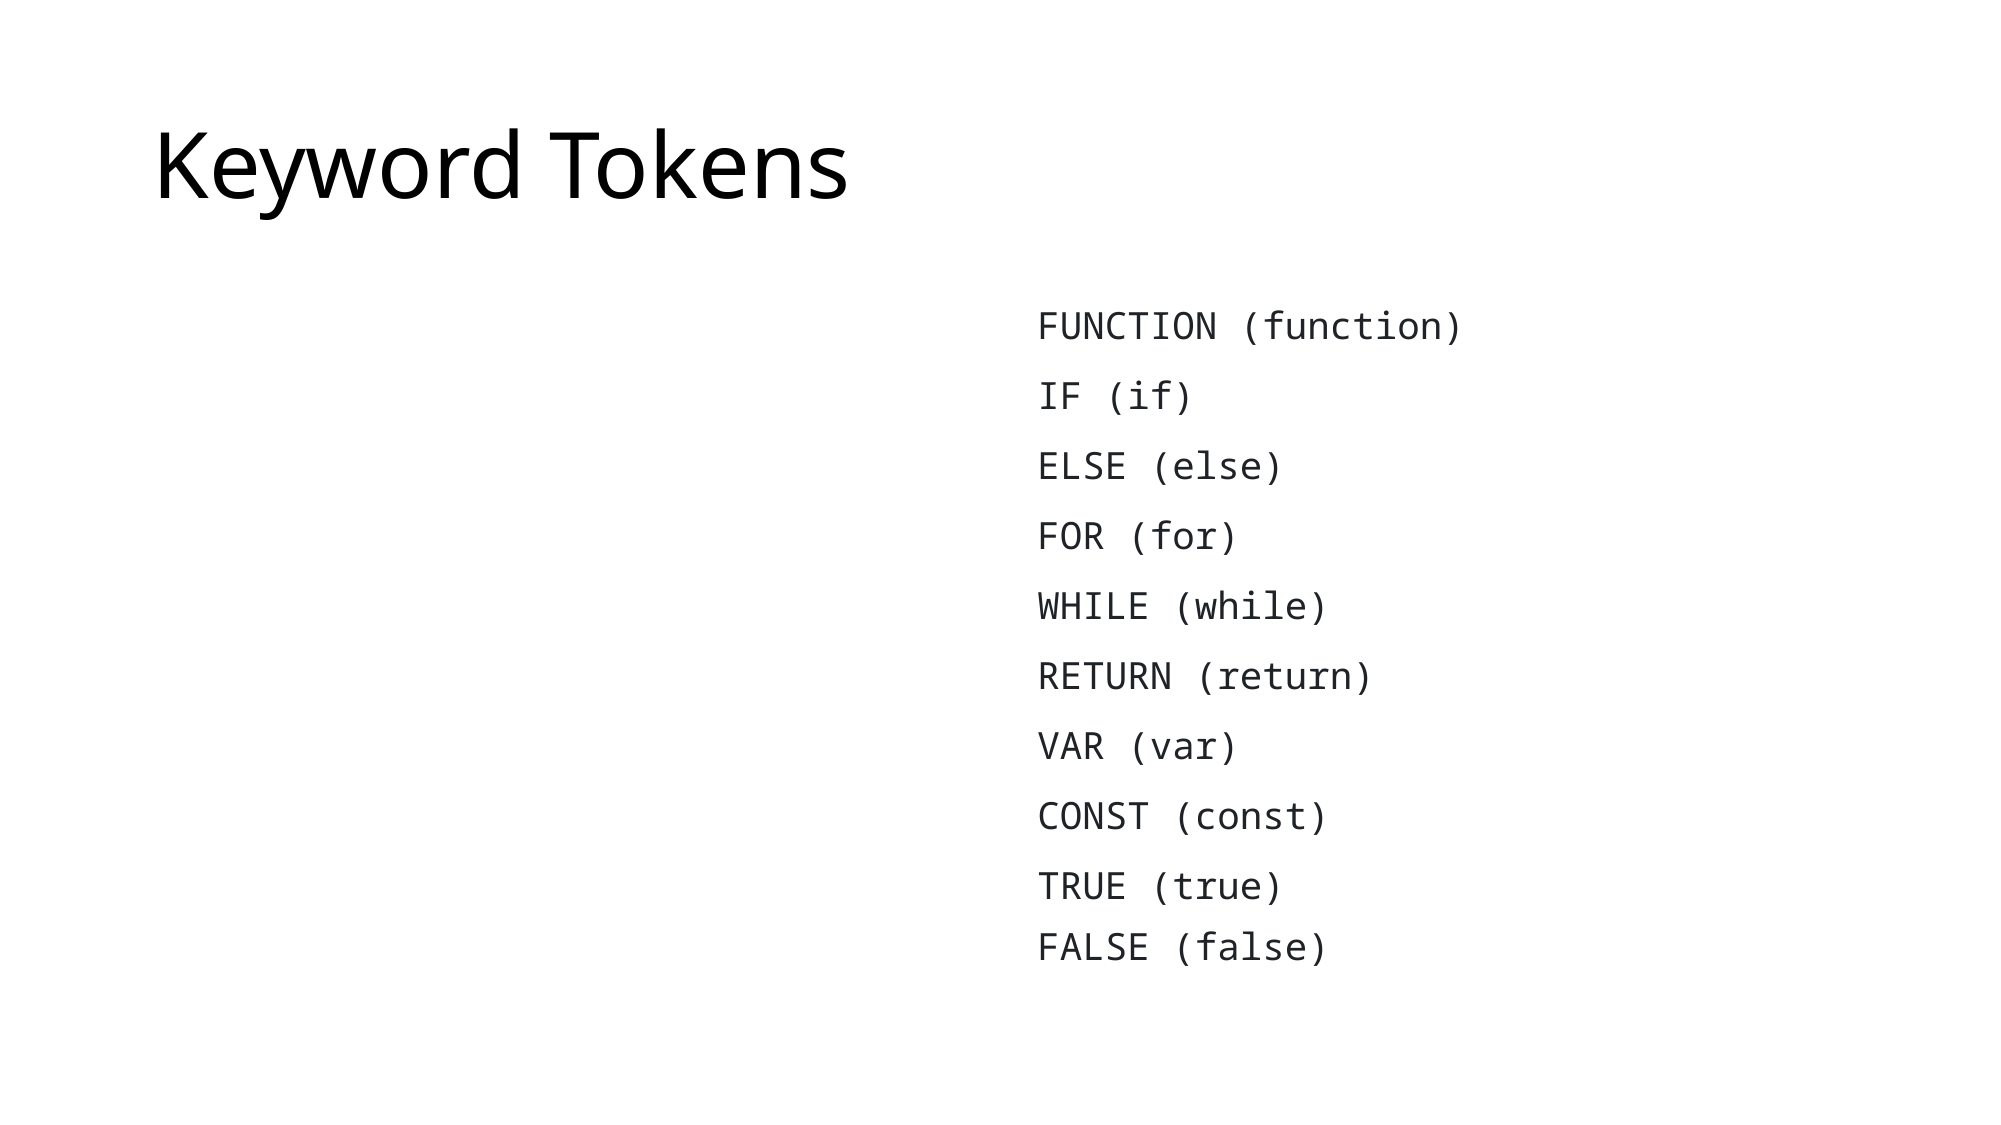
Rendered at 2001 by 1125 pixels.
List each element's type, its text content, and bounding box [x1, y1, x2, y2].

list FUNCTION (function) IF (if) ELSE (else) FOR (for) WHILE (while) RETURN (return) VAR (var) CONST (const) TRUE (true) FALSE (false) [1022, 299, 1970, 1040]
title Keyword Tokens [137, 59, 1863, 278]
